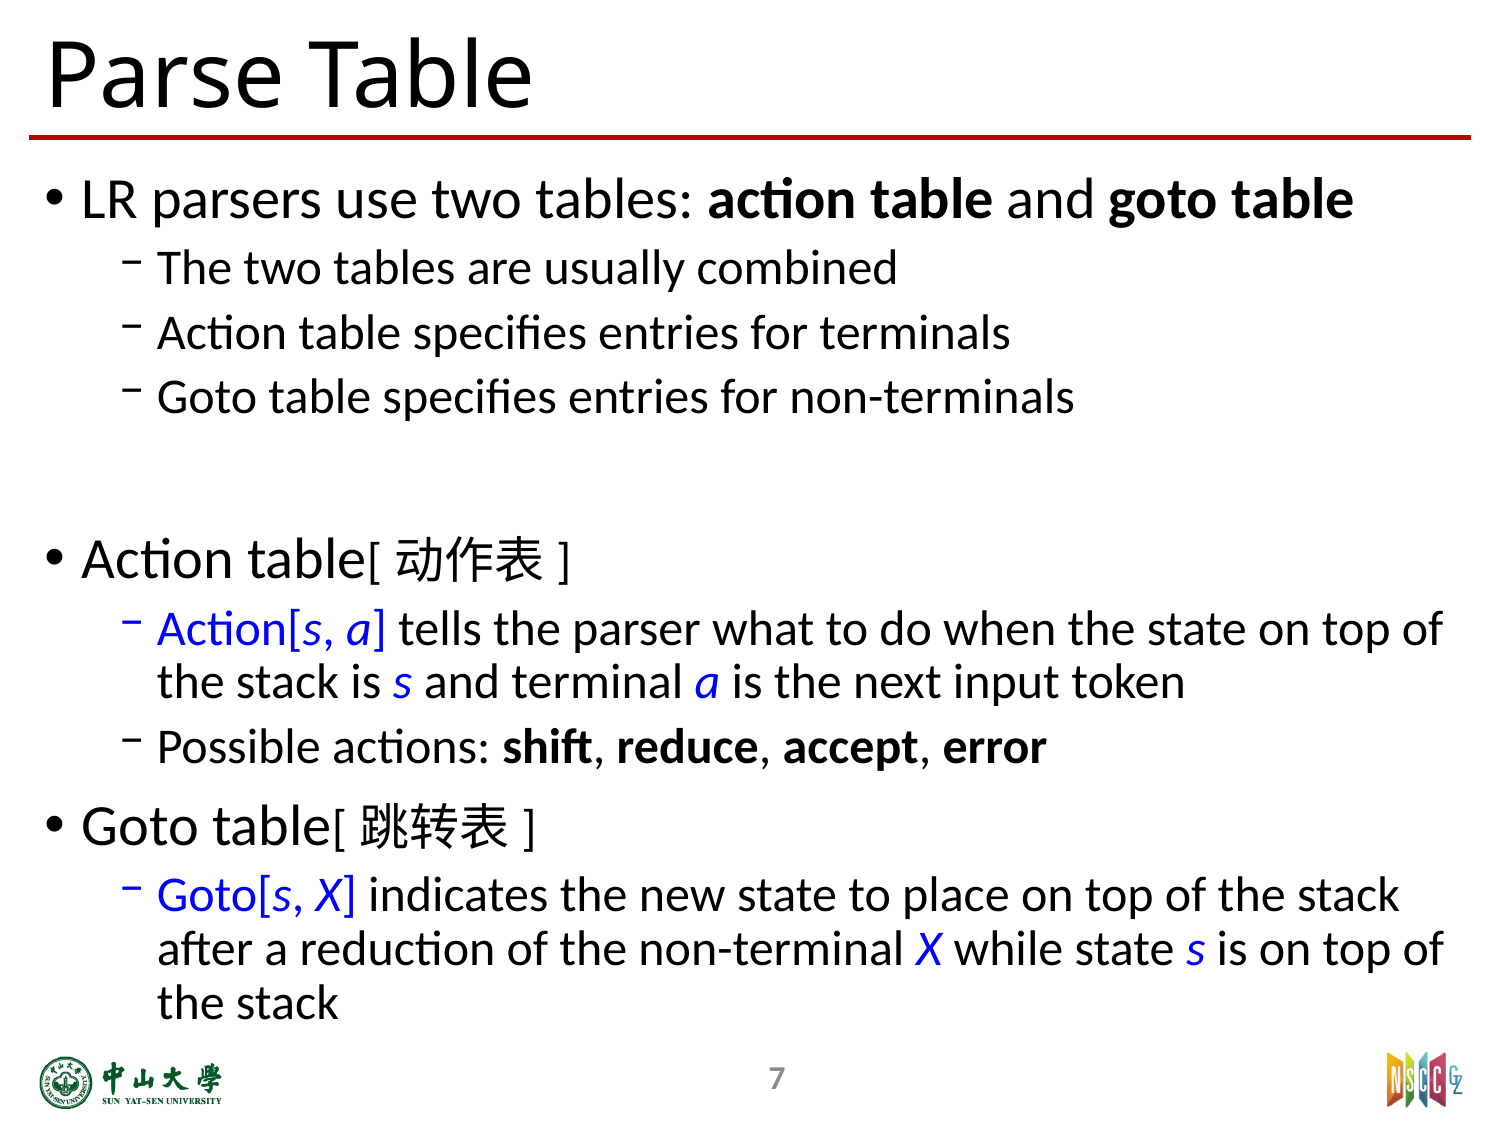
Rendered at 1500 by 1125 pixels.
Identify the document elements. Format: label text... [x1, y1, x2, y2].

list LR parsers use two tables: action table and goto table The two tables are usually combined Action table specifies entries for terminals Goto table specifies entries for non-terminals Action table[动作表] Action[s, a] tells the parser what to do when the state on top of the stack is s and terminal a is the next input token Possible actions: shift, reduce, accept, error Goto table[跳转表] Goto[s, X] indicates the new state to place on top of the stack after a reduction of the non-terminal X while state s is on top of the stack [29, 160, 1471, 1046]
picture [1376, 1046, 1471, 1116]
picture [29, 1049, 231, 1118]
slide_number 7 [608, 1045, 946, 1106]
title Parse Table [29, 19, 1471, 138]
